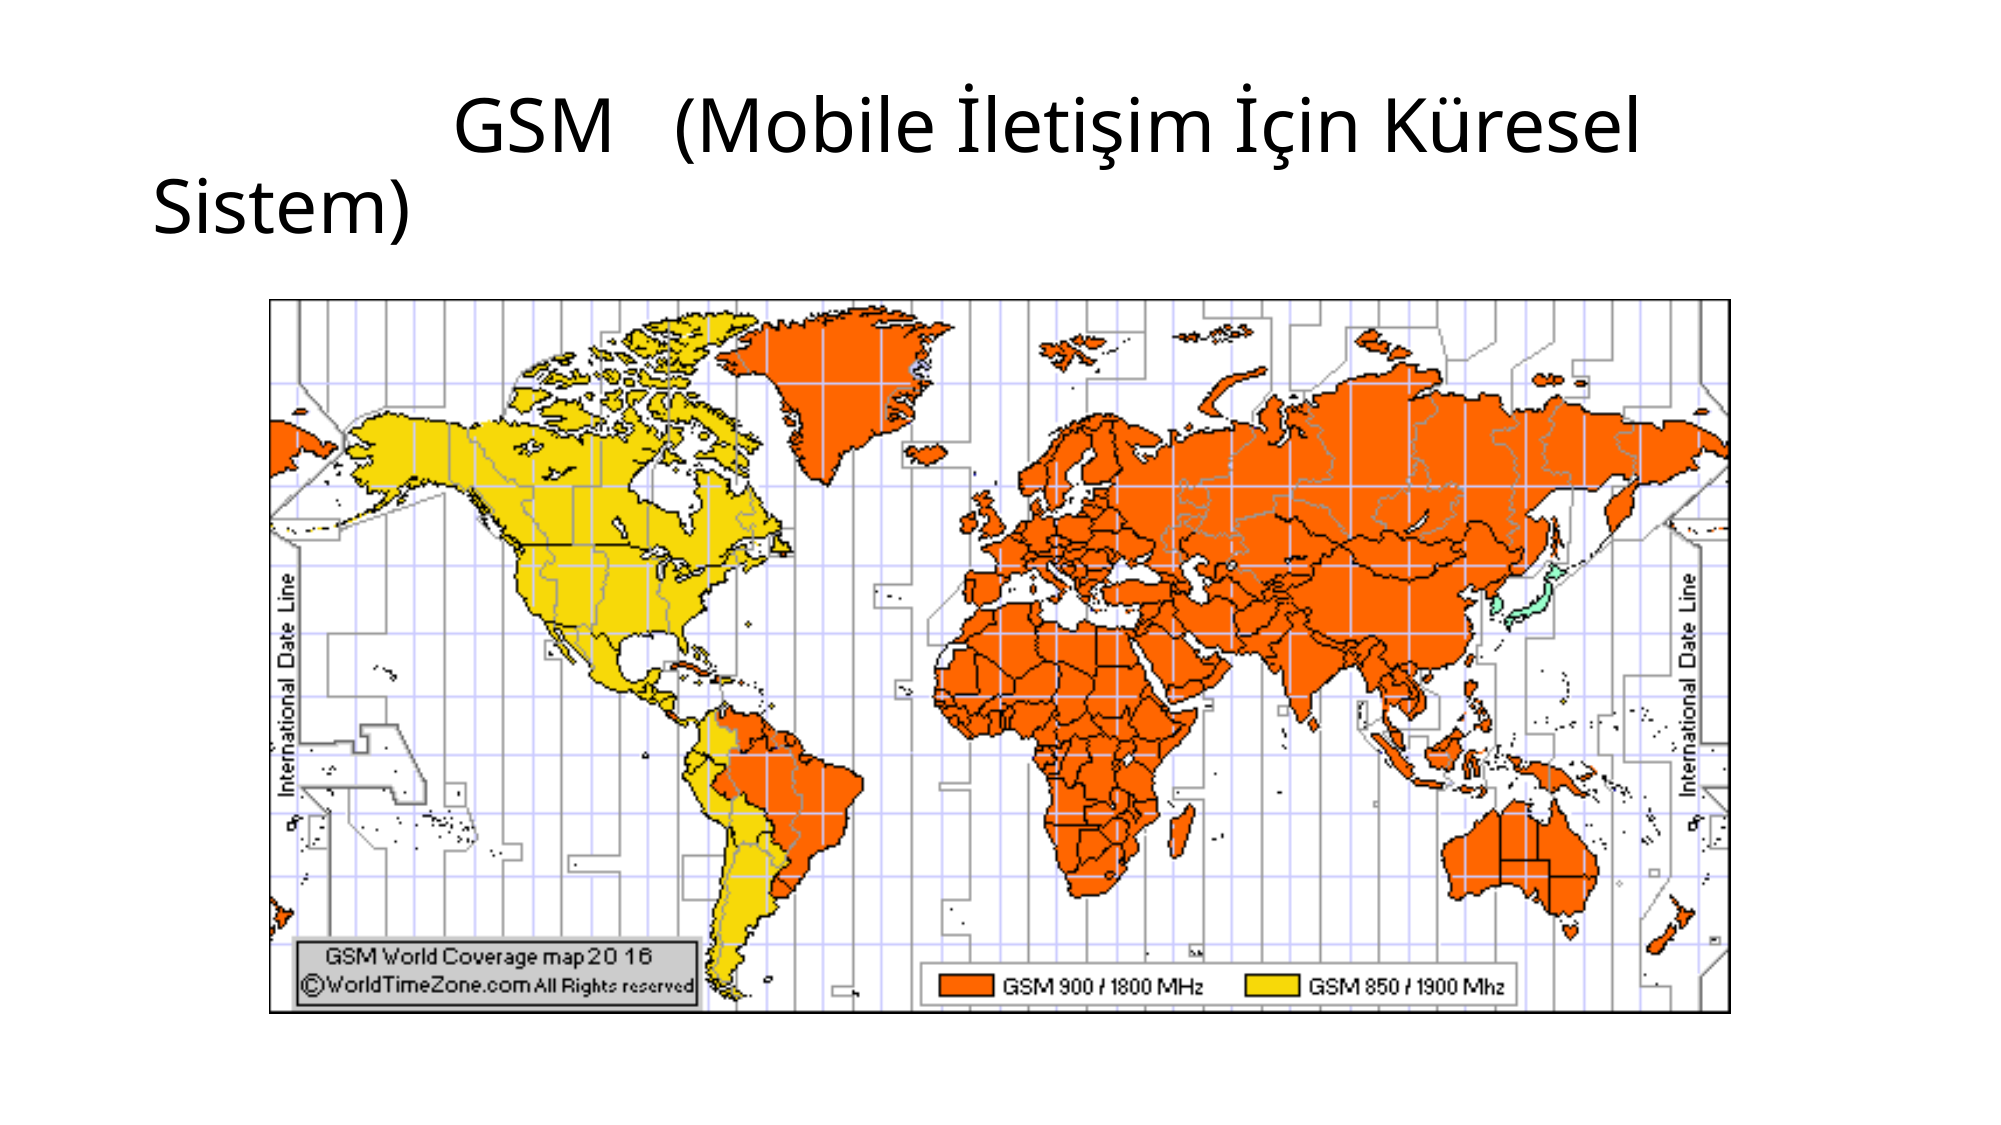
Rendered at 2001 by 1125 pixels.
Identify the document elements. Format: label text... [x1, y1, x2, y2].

title GSM (Mobile İletişim İçin Küresel Sistem) [137, 59, 1863, 278]
picture [269, 299, 1731, 1014]
